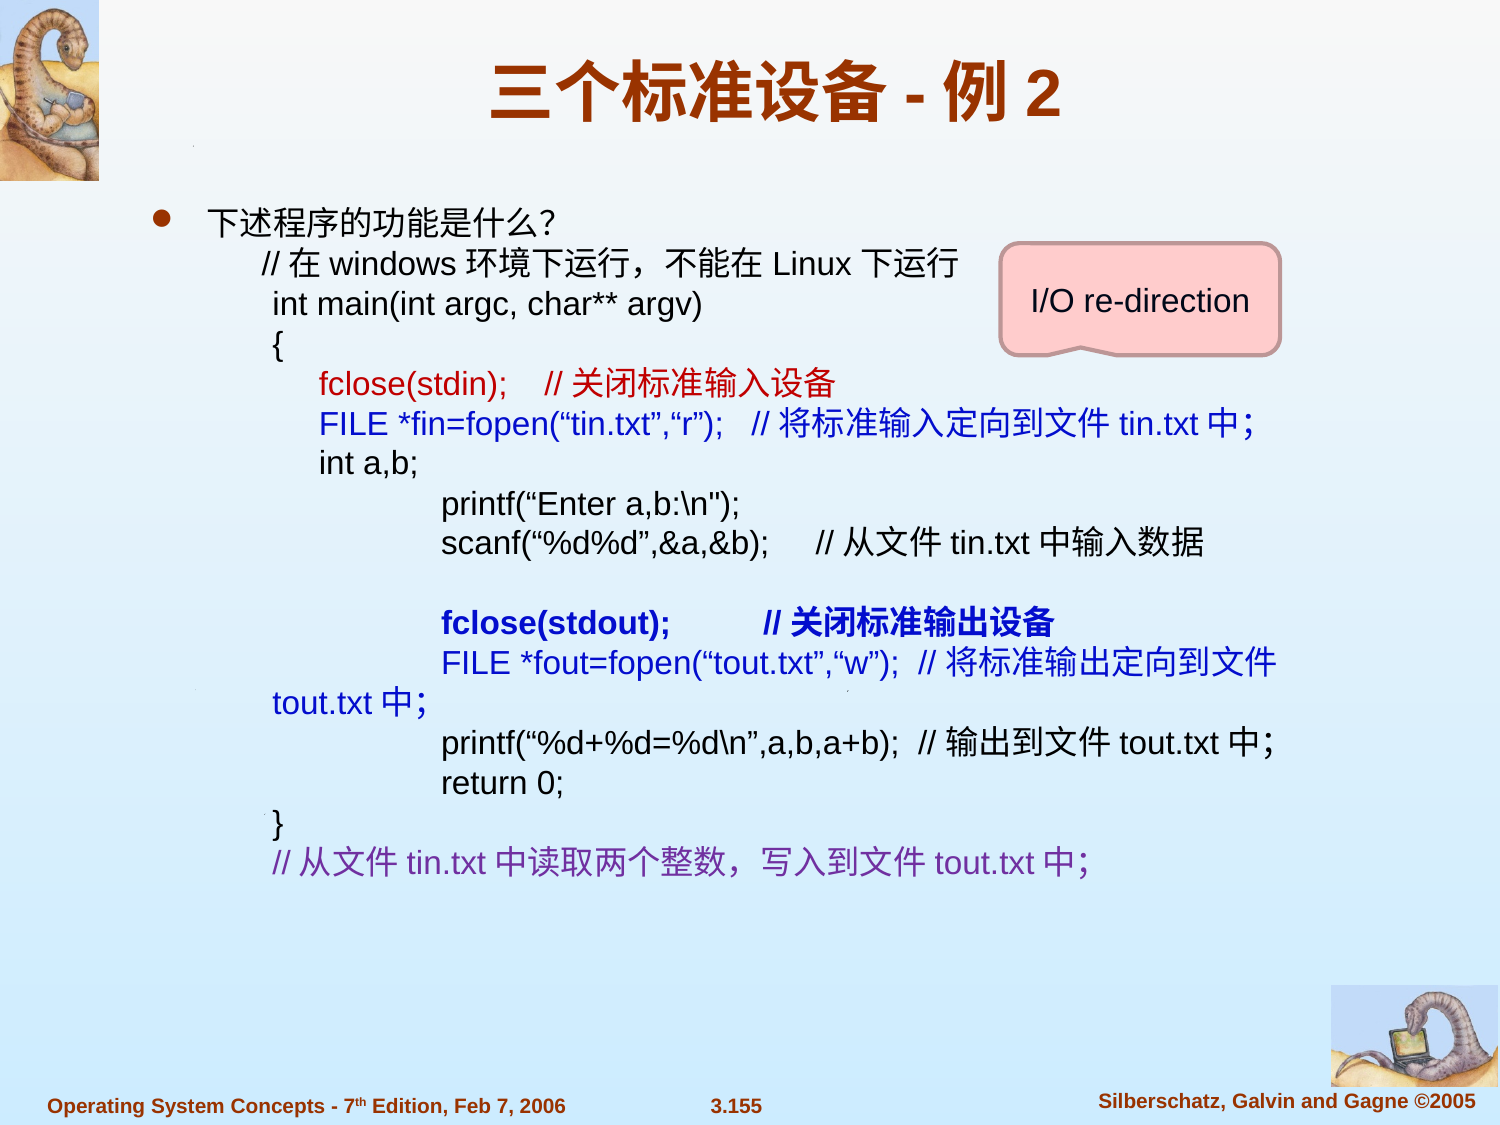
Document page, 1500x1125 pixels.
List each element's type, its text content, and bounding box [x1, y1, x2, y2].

title 三个标准设备-例2 [112, 37, 1438, 138]
picture [1331, 985, 1498, 1087]
picture [0, 0, 99, 181]
list 下述程序的功能是什么？ //在windows环境下运行，不能在Linux下运行 int main(int argc, char** argv) { fclose(stdin); //关闭标准输入设备 FILE *fin=fopen(“tin.txt”,“r”); //将标准输入定向到文件tin.txt中； int a,b; printf(“Enter a,b:\n"); scanf(“%d%d”,&a,&b); //从文件tin.txt中输入数据 fclose(stdout); //关闭标准输出设备 FILE *fout=fopen(“tout.txt”,“w”); //将标准输出定向到文件tout.txt中； printf(“%d+%d=%d\n”,a,b,a+b); //输出到文件tout.txt中； return 0; } //从文件tin.txt中读取两个整数，写入到文件tout.txt中； [135, 194, 1342, 983]
text_box I/O re-direction [998, 241, 1283, 358]
